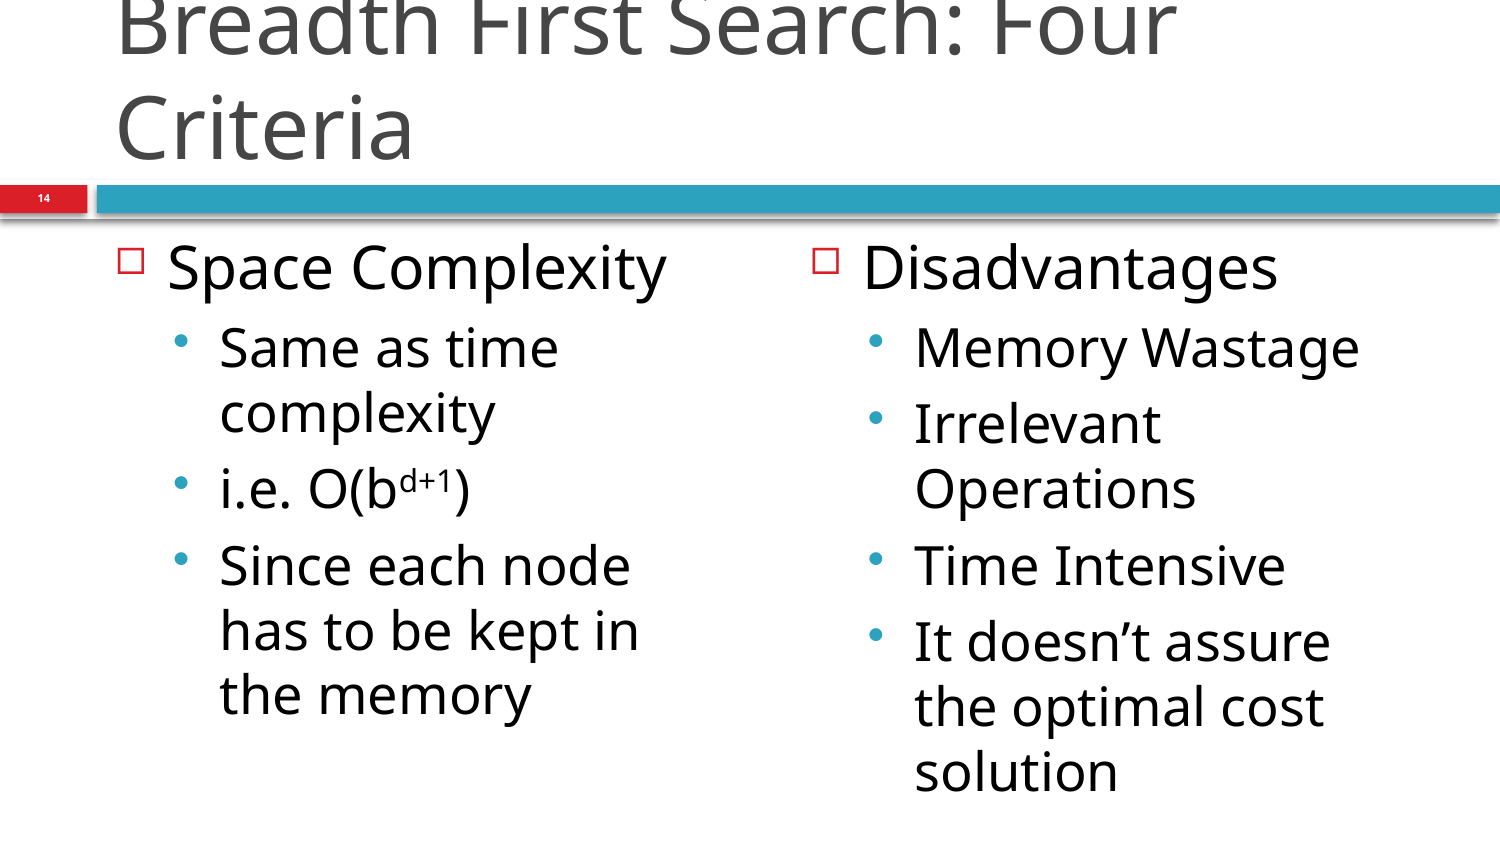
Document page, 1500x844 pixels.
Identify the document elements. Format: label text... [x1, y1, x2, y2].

slide_number 14 [0, 184, 88, 215]
title Breadth First Search: Four Criteria [99, 19, 1438, 185]
list Space Complexity Same as time complexity i.e. O(bd+1) Since each node has to be kept in the memory [99, 221, 738, 759]
list Disadvantages Memory Wastage Irrelevant Operations Time Intensive It doesn’t assure the optimal cost solution [794, 221, 1433, 759]
